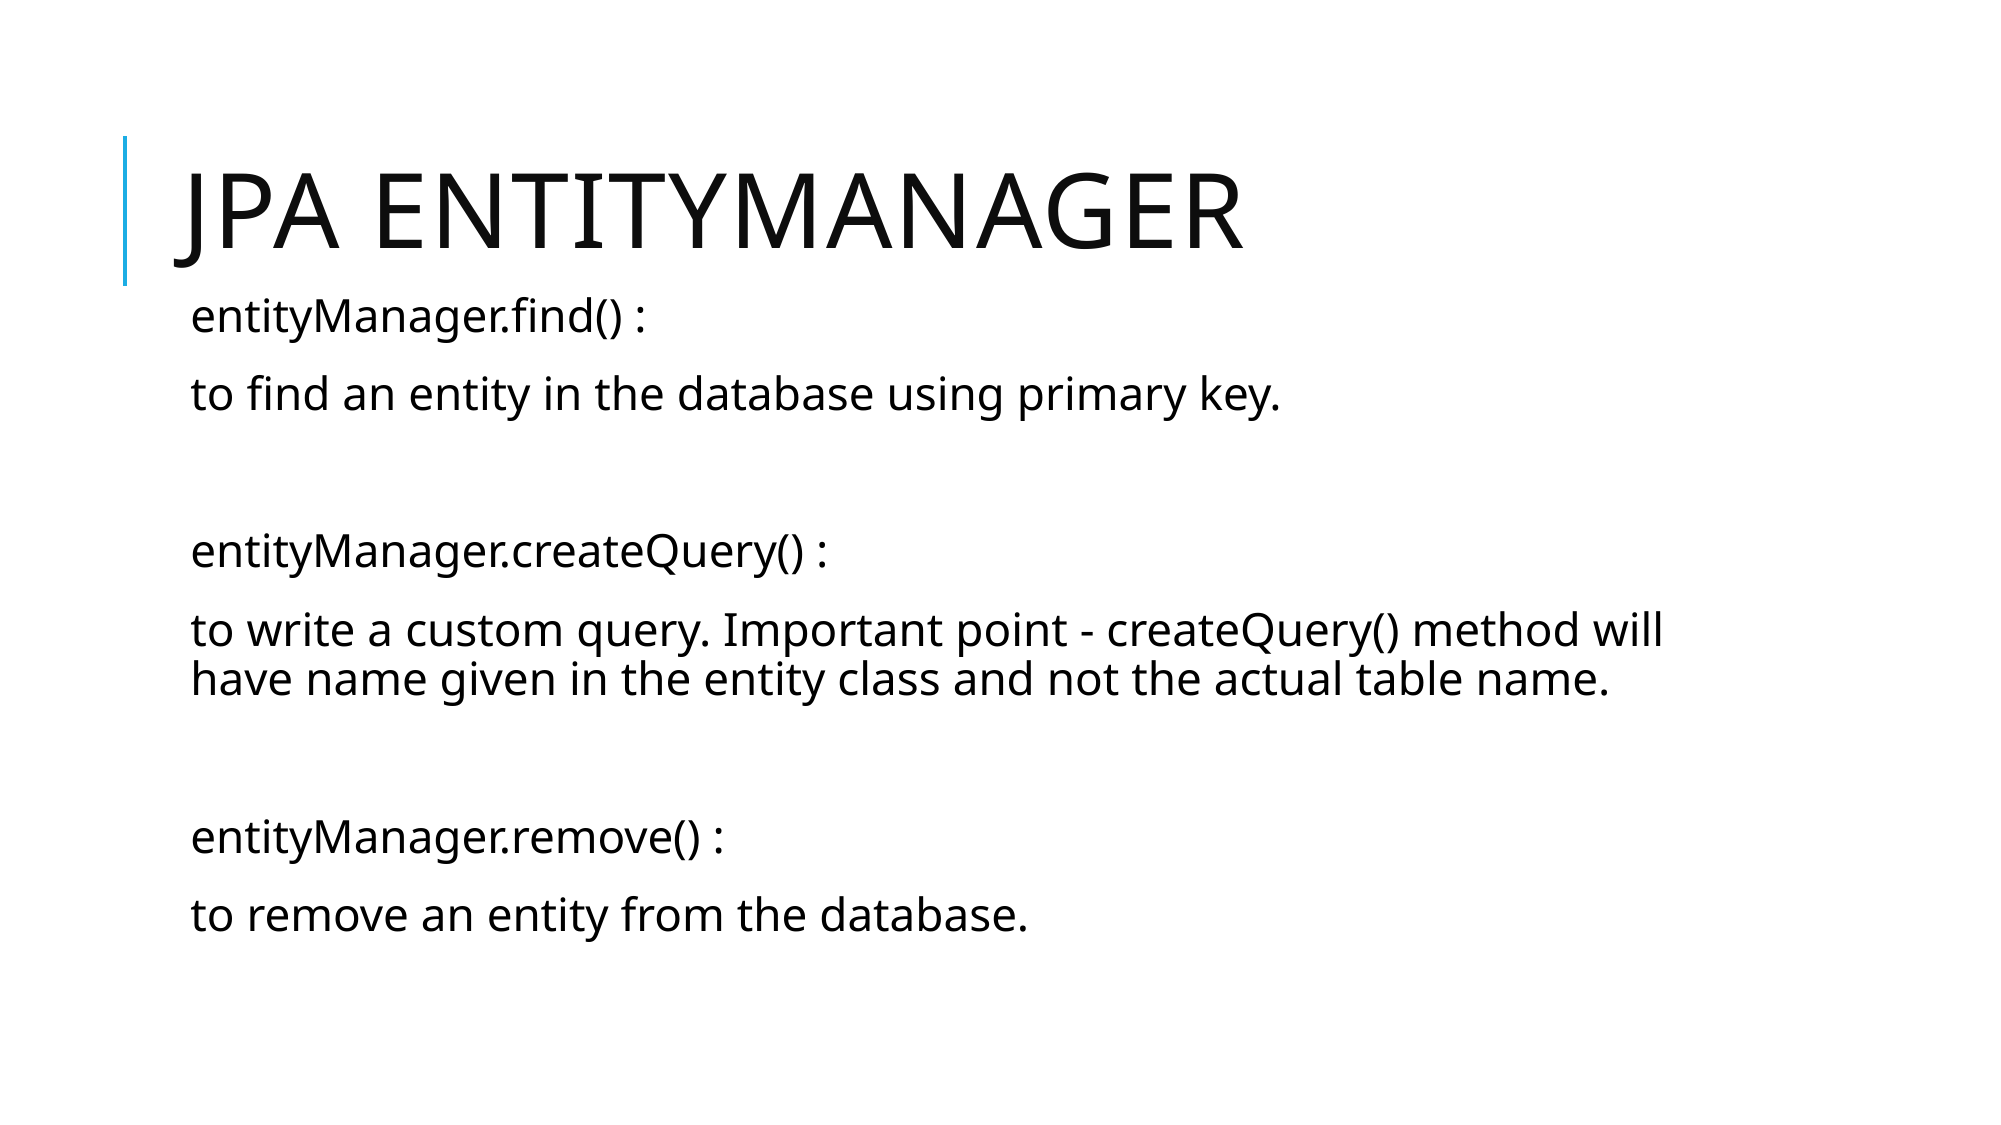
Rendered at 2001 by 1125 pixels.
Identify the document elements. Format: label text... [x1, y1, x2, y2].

title JPA EntityManager [168, 96, 1763, 285]
list entityManager.find() : to find an entity in the database using primary key. entityManager.createQuery() : to write a custom query. Important point - createQuery() method will have name given in the entity class and not the actual table name. entityManager.remove() : to remove an entity from the database. [168, 285, 1763, 1035]
